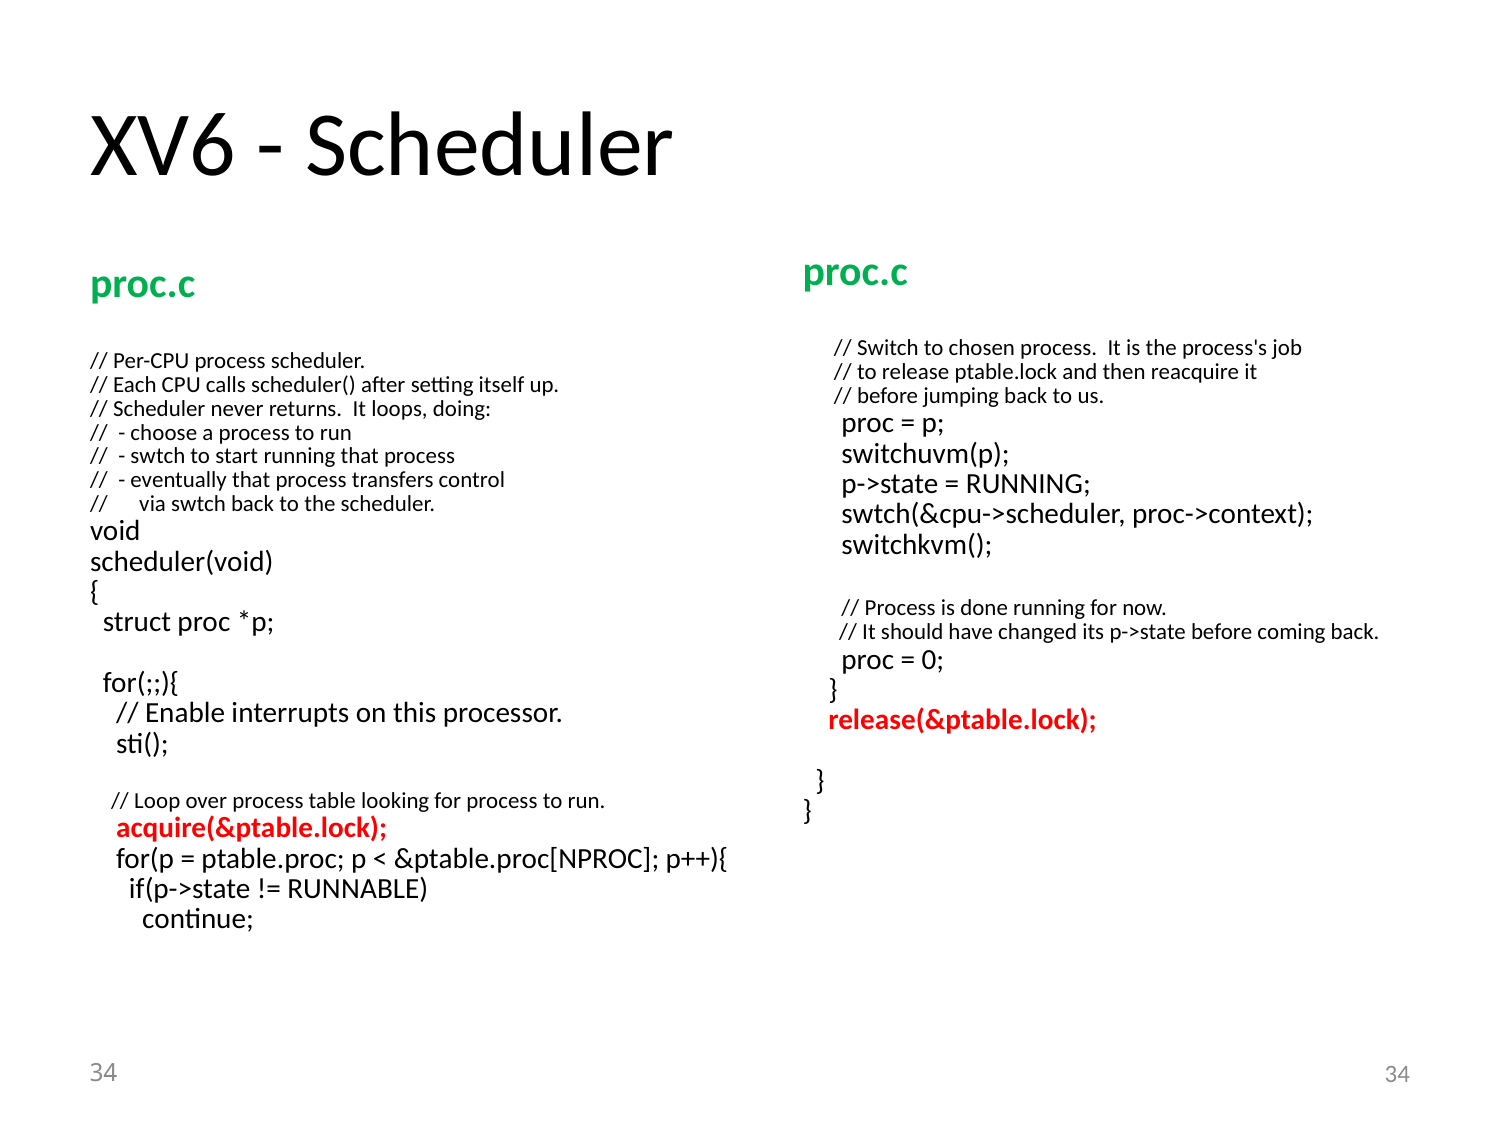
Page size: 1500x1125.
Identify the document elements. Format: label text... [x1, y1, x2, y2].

text_box proc.c // Switch to chosen process. It is the process's job // to release ptable.lock and then reacquire it // before jumping back to us. proc = p; switchuvm(p); p->state = RUNNING; swtch(&cpu->scheduler, proc->context); switchkvm(); // Process is done running for now. // It should have changed its p->state before coming back. proc = 0; } release(&ptable.lock); } } [787, 249, 1475, 993]
text_box 34 [75, 1042, 425, 1103]
slide_number 34 [1074, 1042, 1425, 1103]
list proc.c // Per-CPU process scheduler. // Each CPU calls scheduler() after setting itself up. // Scheduler never returns. It loops, doing: // - choose a process to run // - swtch to start running that process // - eventually that process transfers control // via swtch back to the scheduler. void scheduler(void) { struct proc *p; for(;;){ // Enable interrupts on this processor. sti(); // Loop over process table looking for process to run. acquire(&ptable.lock); for(p = ptable.proc; p < &ptable.proc[NPROC]; p++){ if(p->state != RUNNABLE) continue; [74, 262, 763, 1006]
title XV6 - Scheduler [74, 44, 1426, 233]
